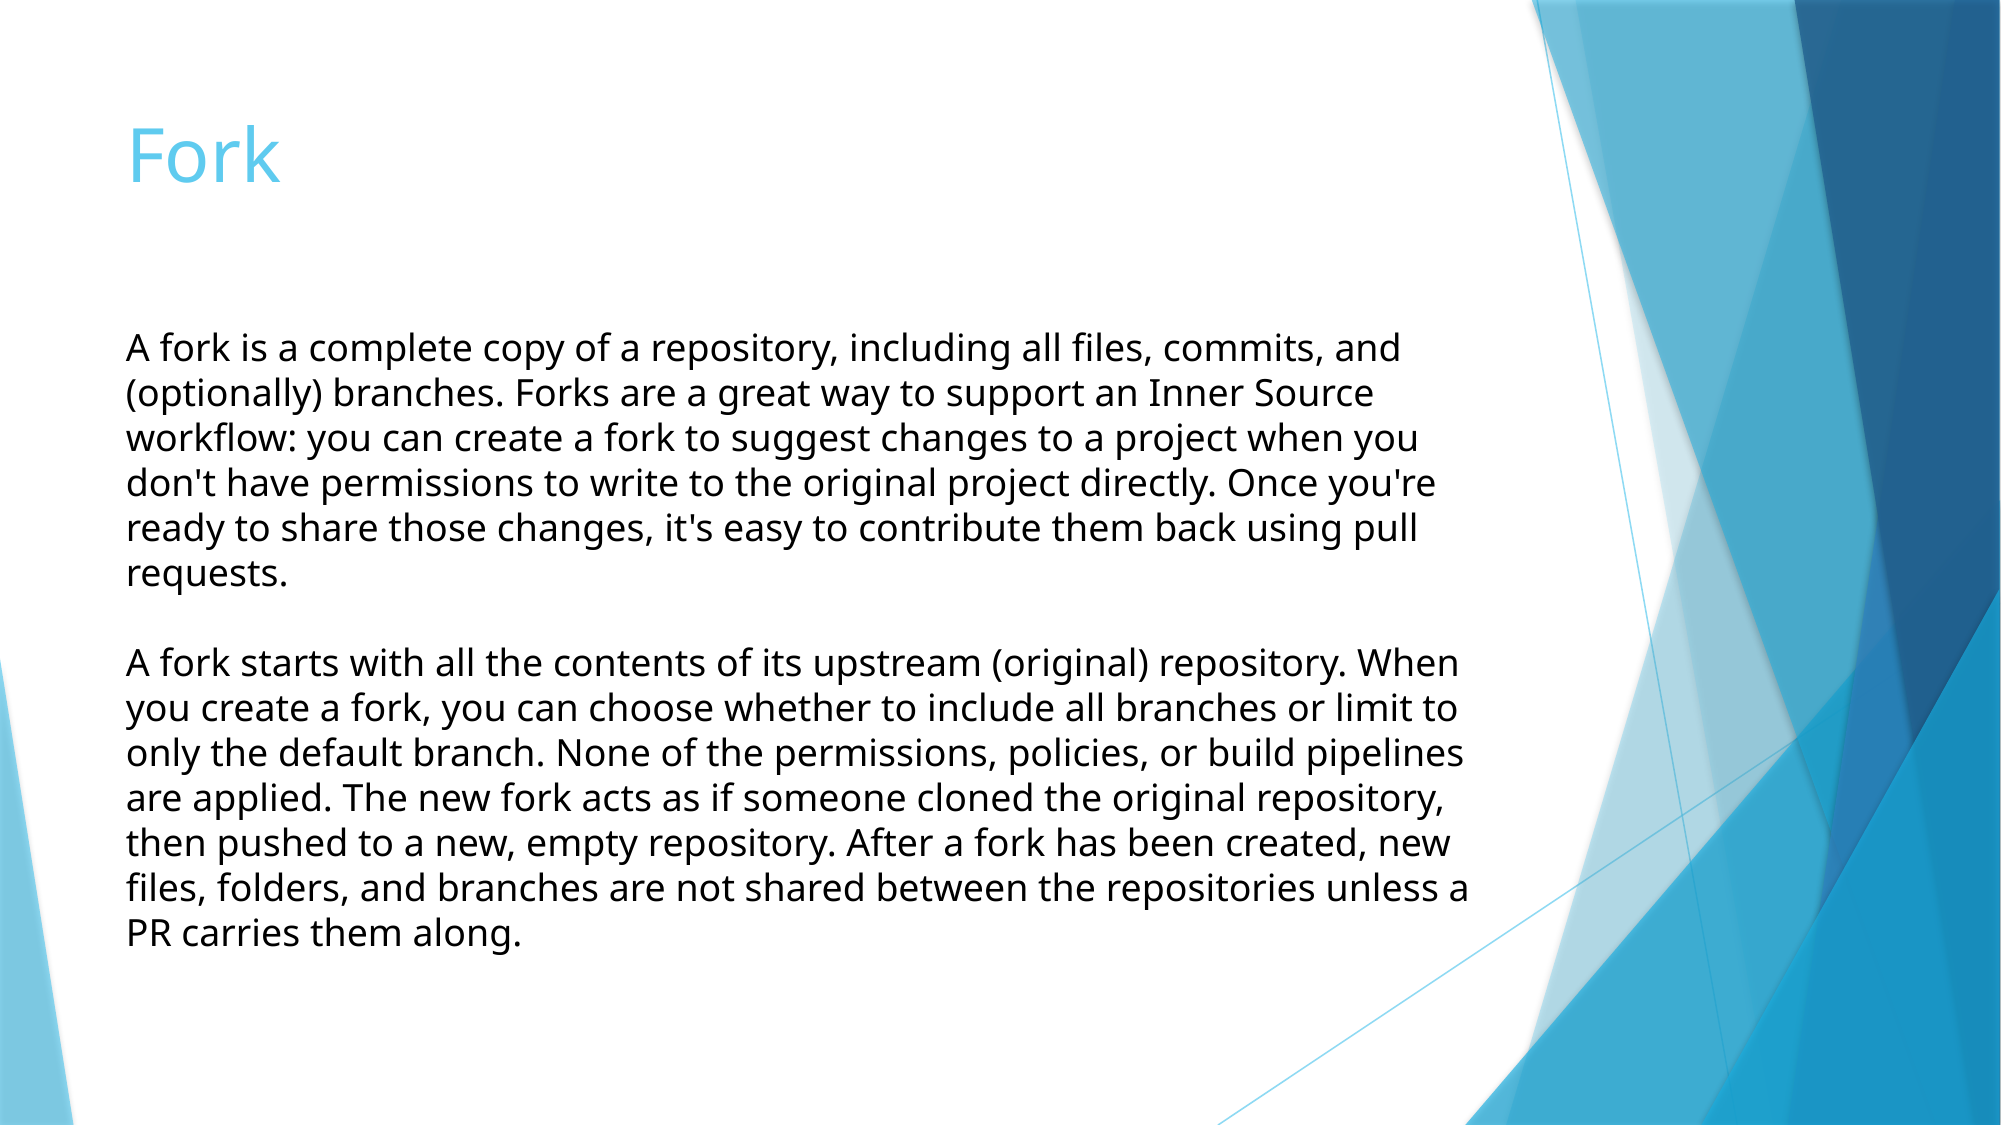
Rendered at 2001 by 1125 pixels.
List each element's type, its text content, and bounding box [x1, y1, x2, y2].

title Fork [111, 99, 1522, 316]
text_box A fork is a complete copy of a repository, including all files, commits, and (optionally) branches. Forks are a great way to support an Inner Source workflow: you can create a fork to suggest changes to a project when you don't have permissions to write to the original project directly. Once you're ready to share those changes, it's easy to contribute them back using pull requests. A fork starts with all the contents of its upstream (original) repository. When you create a fork, you can choose whether to include all branches or limit to only the default branch. None of the permissions, policies, or build pipelines are applied. The new fork acts as if someone cloned the original repository, then pushed to a new, empty repository. After a fork has been created, new files, folders, and branches are not shared between the repositories unless a PR carries them along. [111, 316, 1522, 962]
